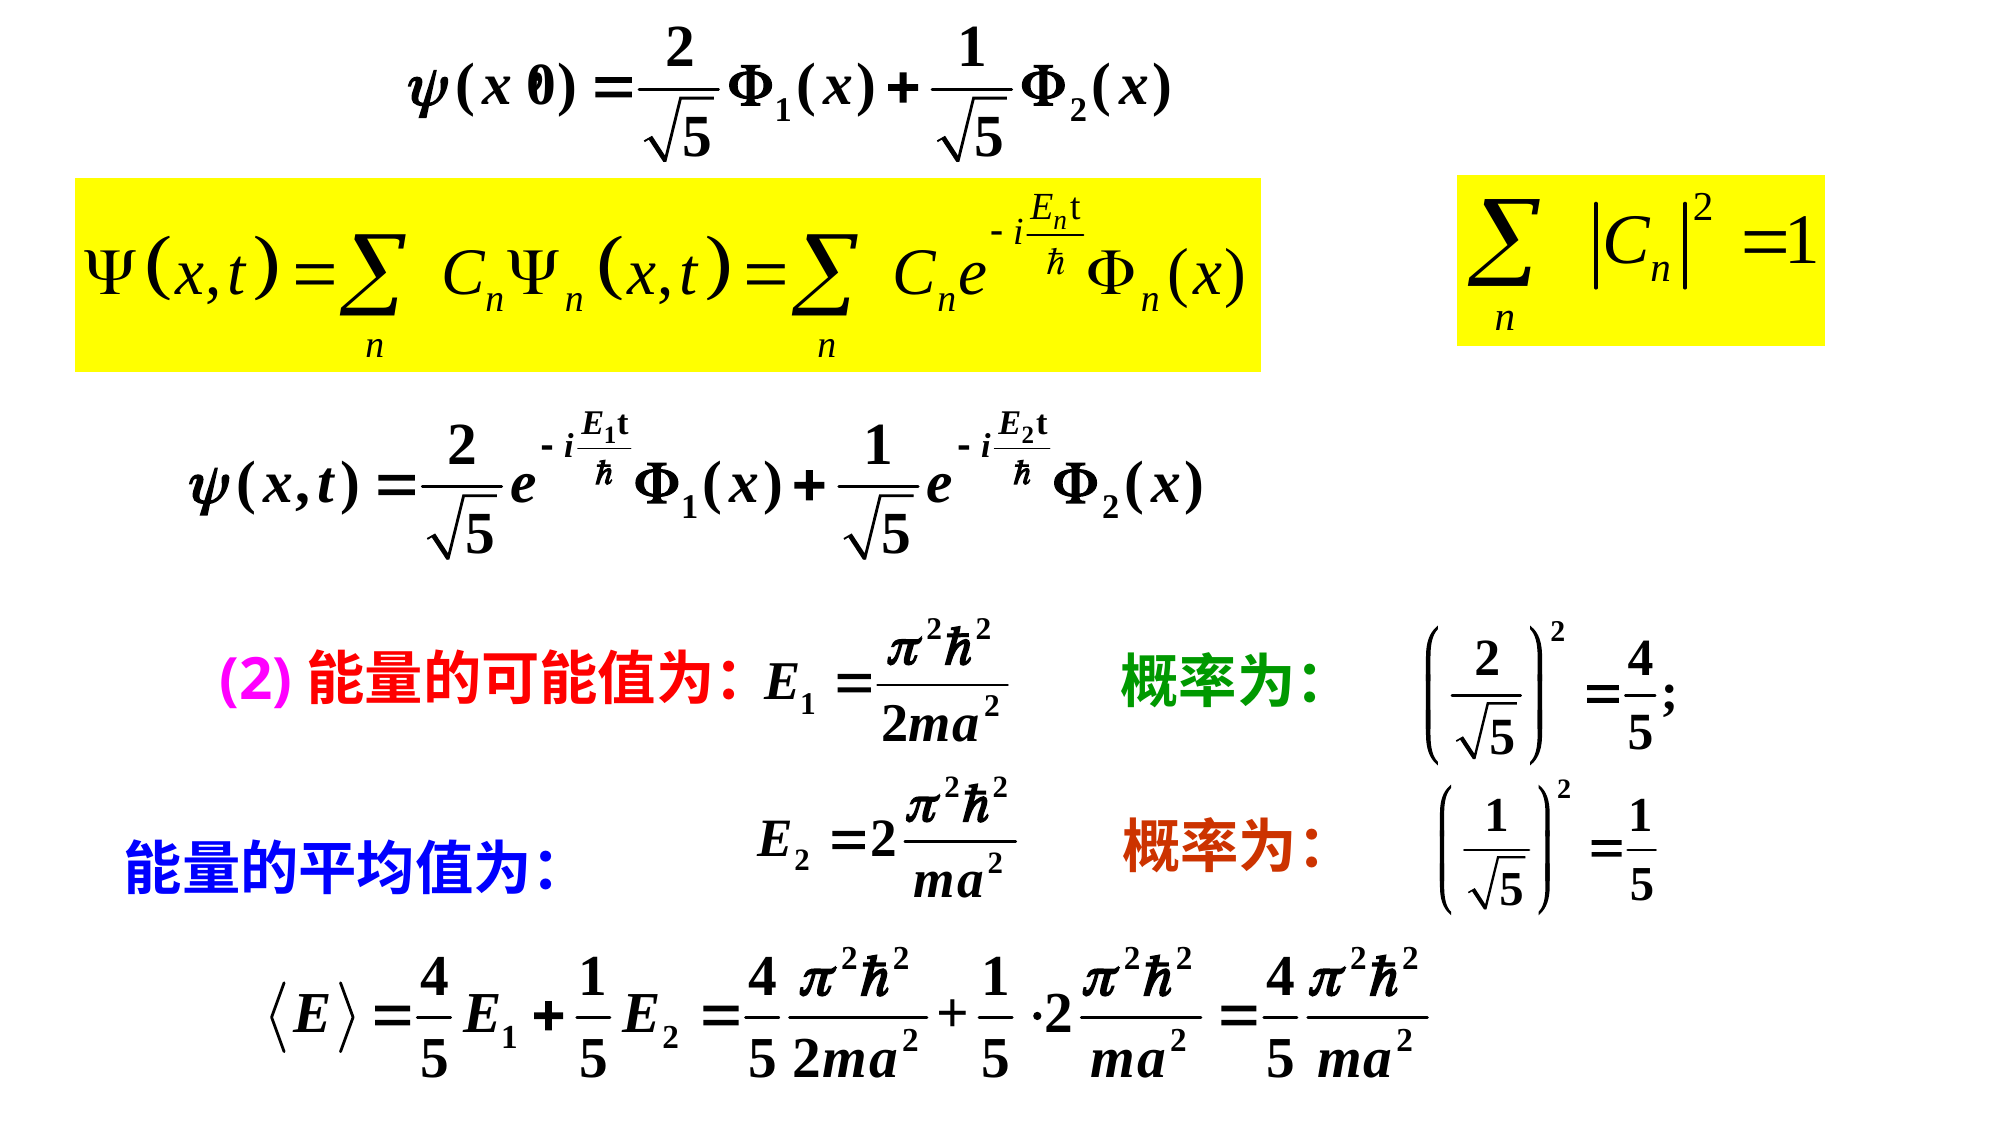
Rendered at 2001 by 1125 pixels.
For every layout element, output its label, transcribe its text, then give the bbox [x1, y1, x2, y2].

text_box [753, 603, 1021, 755]
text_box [1430, 775, 1666, 924]
text_box 能量的平均值为： [109, 823, 605, 909]
text_box 概率为： [1107, 801, 1371, 886]
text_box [260, 931, 1438, 1091]
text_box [746, 761, 1027, 910]
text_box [404, 5, 1184, 175]
text_box (2)能量的可能值为： [205, 633, 753, 719]
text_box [1456, 174, 1825, 347]
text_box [185, 393, 1213, 573]
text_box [74, 178, 1261, 372]
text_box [1416, 605, 1684, 775]
text_box 概率为： [1106, 637, 1369, 722]
